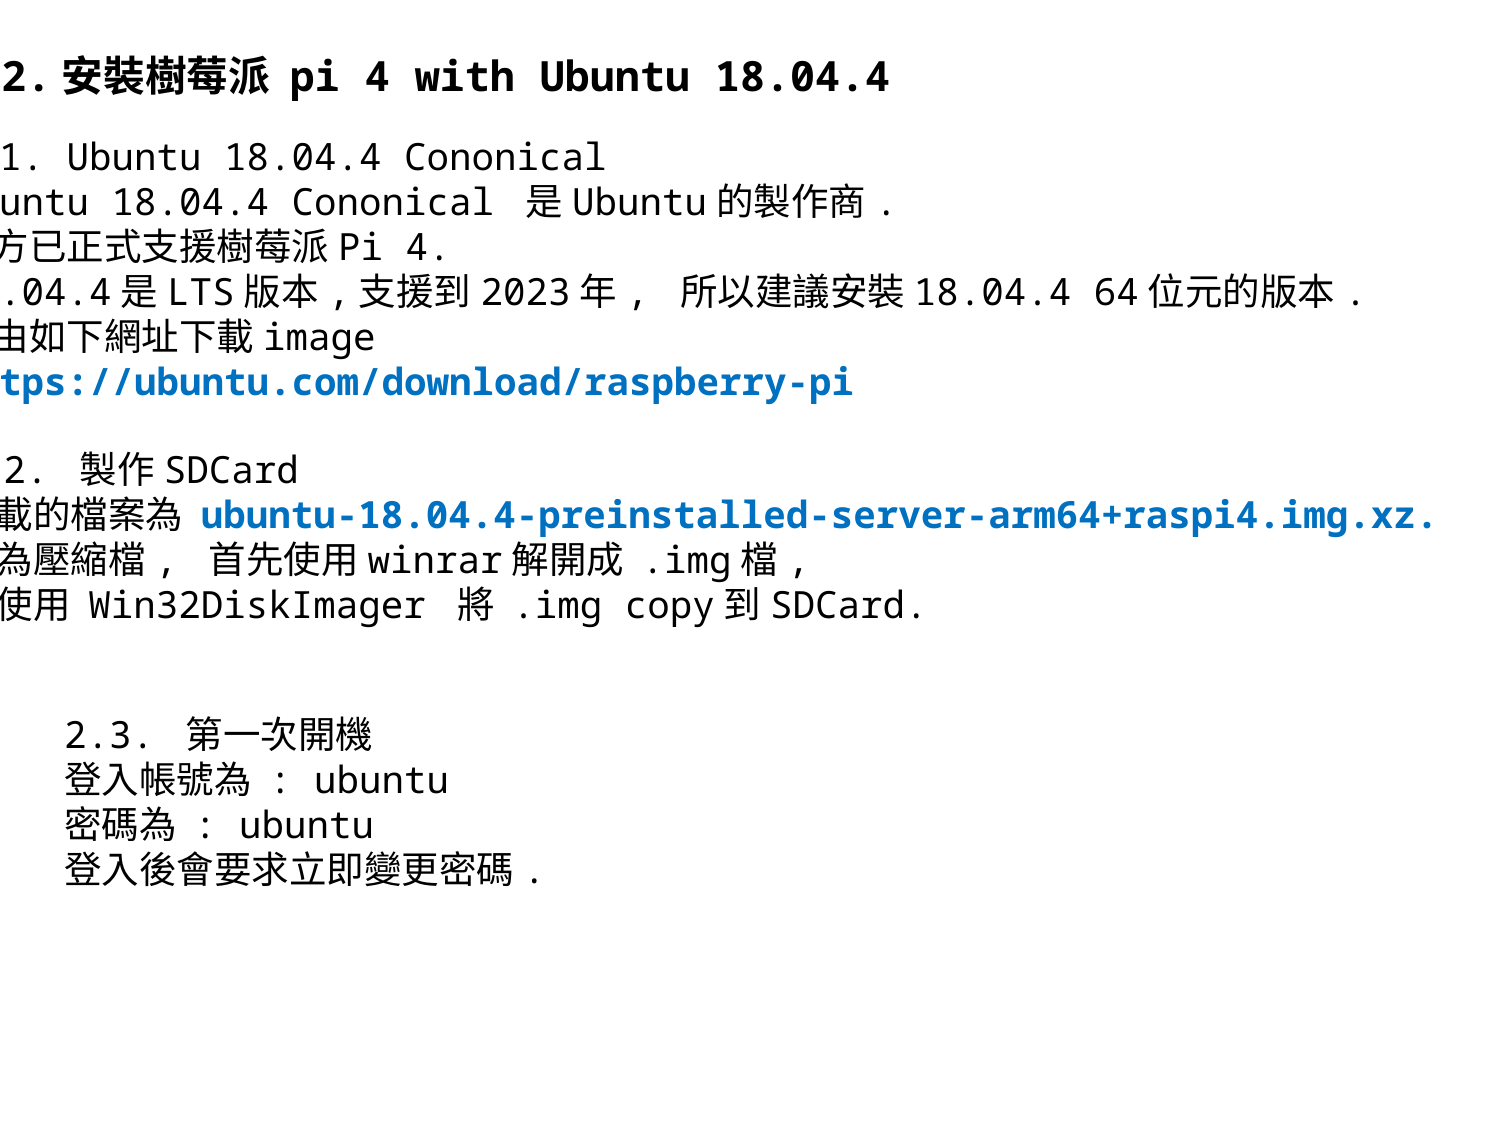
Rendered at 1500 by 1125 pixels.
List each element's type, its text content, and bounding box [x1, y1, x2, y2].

text_box 2.3. 第一次開機 登入帳號為 : ubuntu 密碼為 : ubuntu 登入後會要求立即變更密碼. [49, 704, 561, 899]
text_box 2.安裝樹莓派 pi 4 with Ubuntu 18.04.4 [0, 42, 905, 108]
text_box 2.1. Ubuntu 18.04.4 Cononical Ubuntu 18.04.4 Cononical 是Ubuntu的製作商. 官方已正式支援樹莓派Pi 4. 18.04.4是LTS版本,支援到2023年, 所以建議安裝18.04.4 64位元的版本. 請由如下網址下載image https://ubuntu.com/download/raspberry-pi [0, 125, 1405, 411]
text_box 2.2. 製作SDCard 下載的檔案為 ubuntu-18.04.4-preinstalled-server-arm64+raspi4.img.xz. 此為壓縮檔, 首先使用winrar解開成 .img檔, 再使用 Win32DiskImager 將 .img copy到SDCard. [0, 438, 1476, 633]
